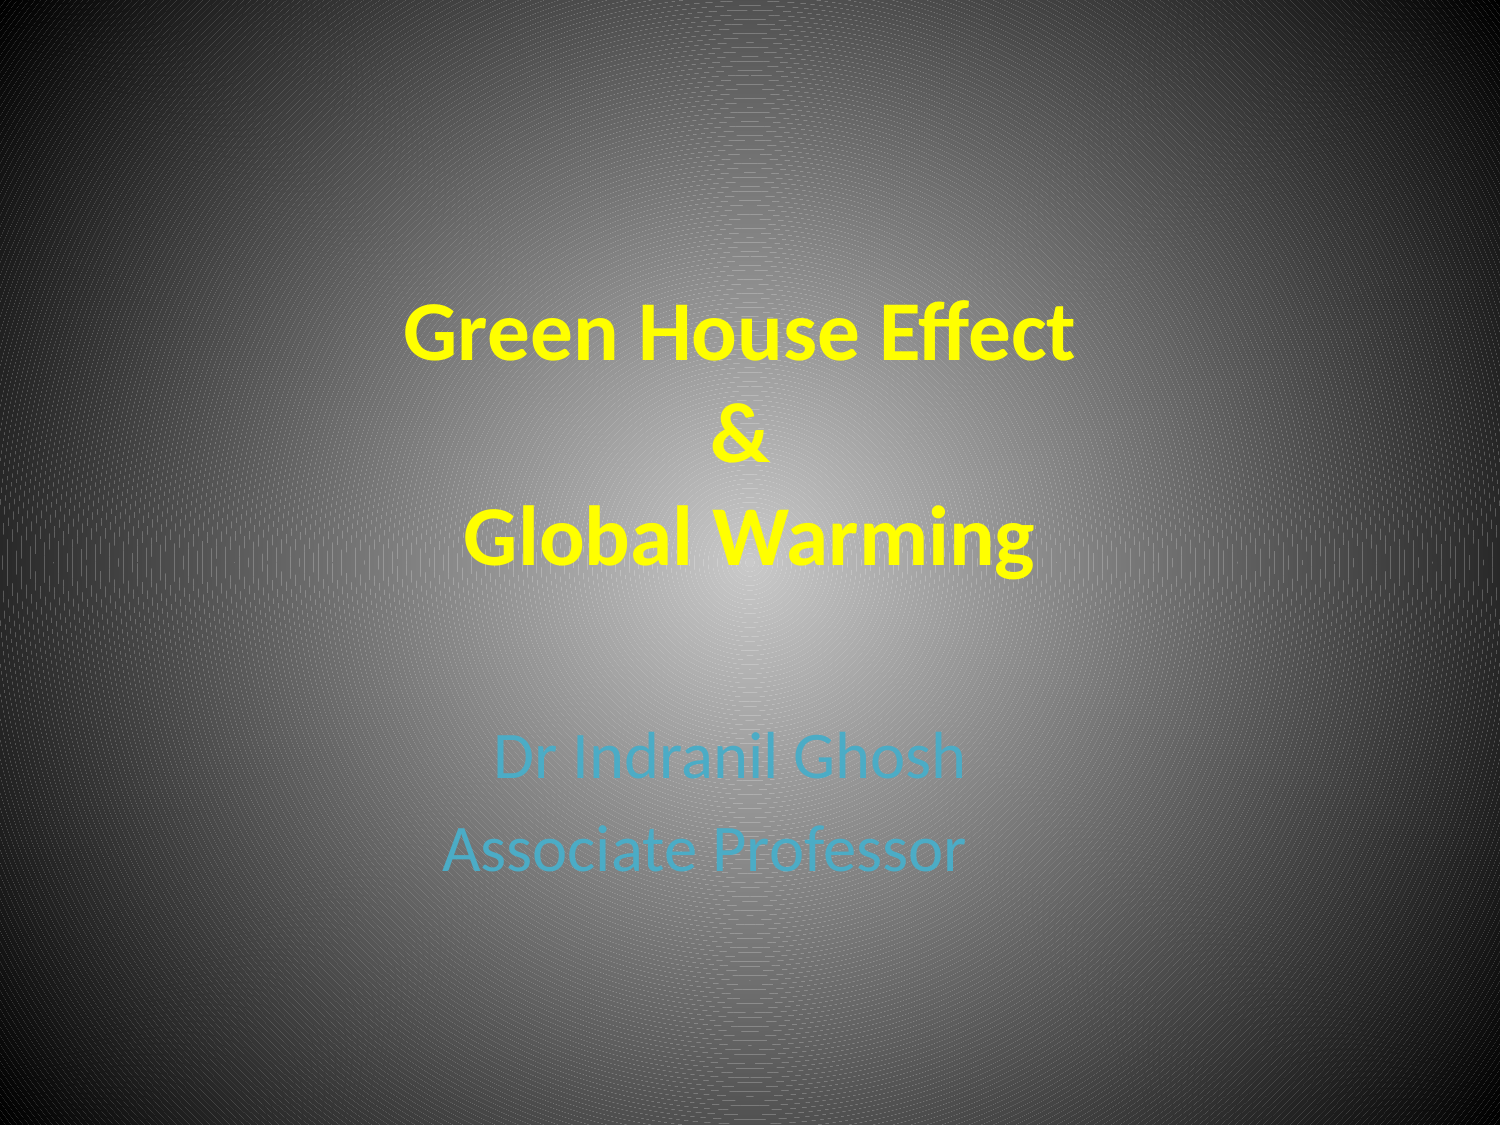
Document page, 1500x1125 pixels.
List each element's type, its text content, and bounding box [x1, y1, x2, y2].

subtitle Dr Indranil Ghosh Associate Professor [0, 703, 982, 925]
title Green House Effect & Global Warming [112, 267, 1388, 591]
